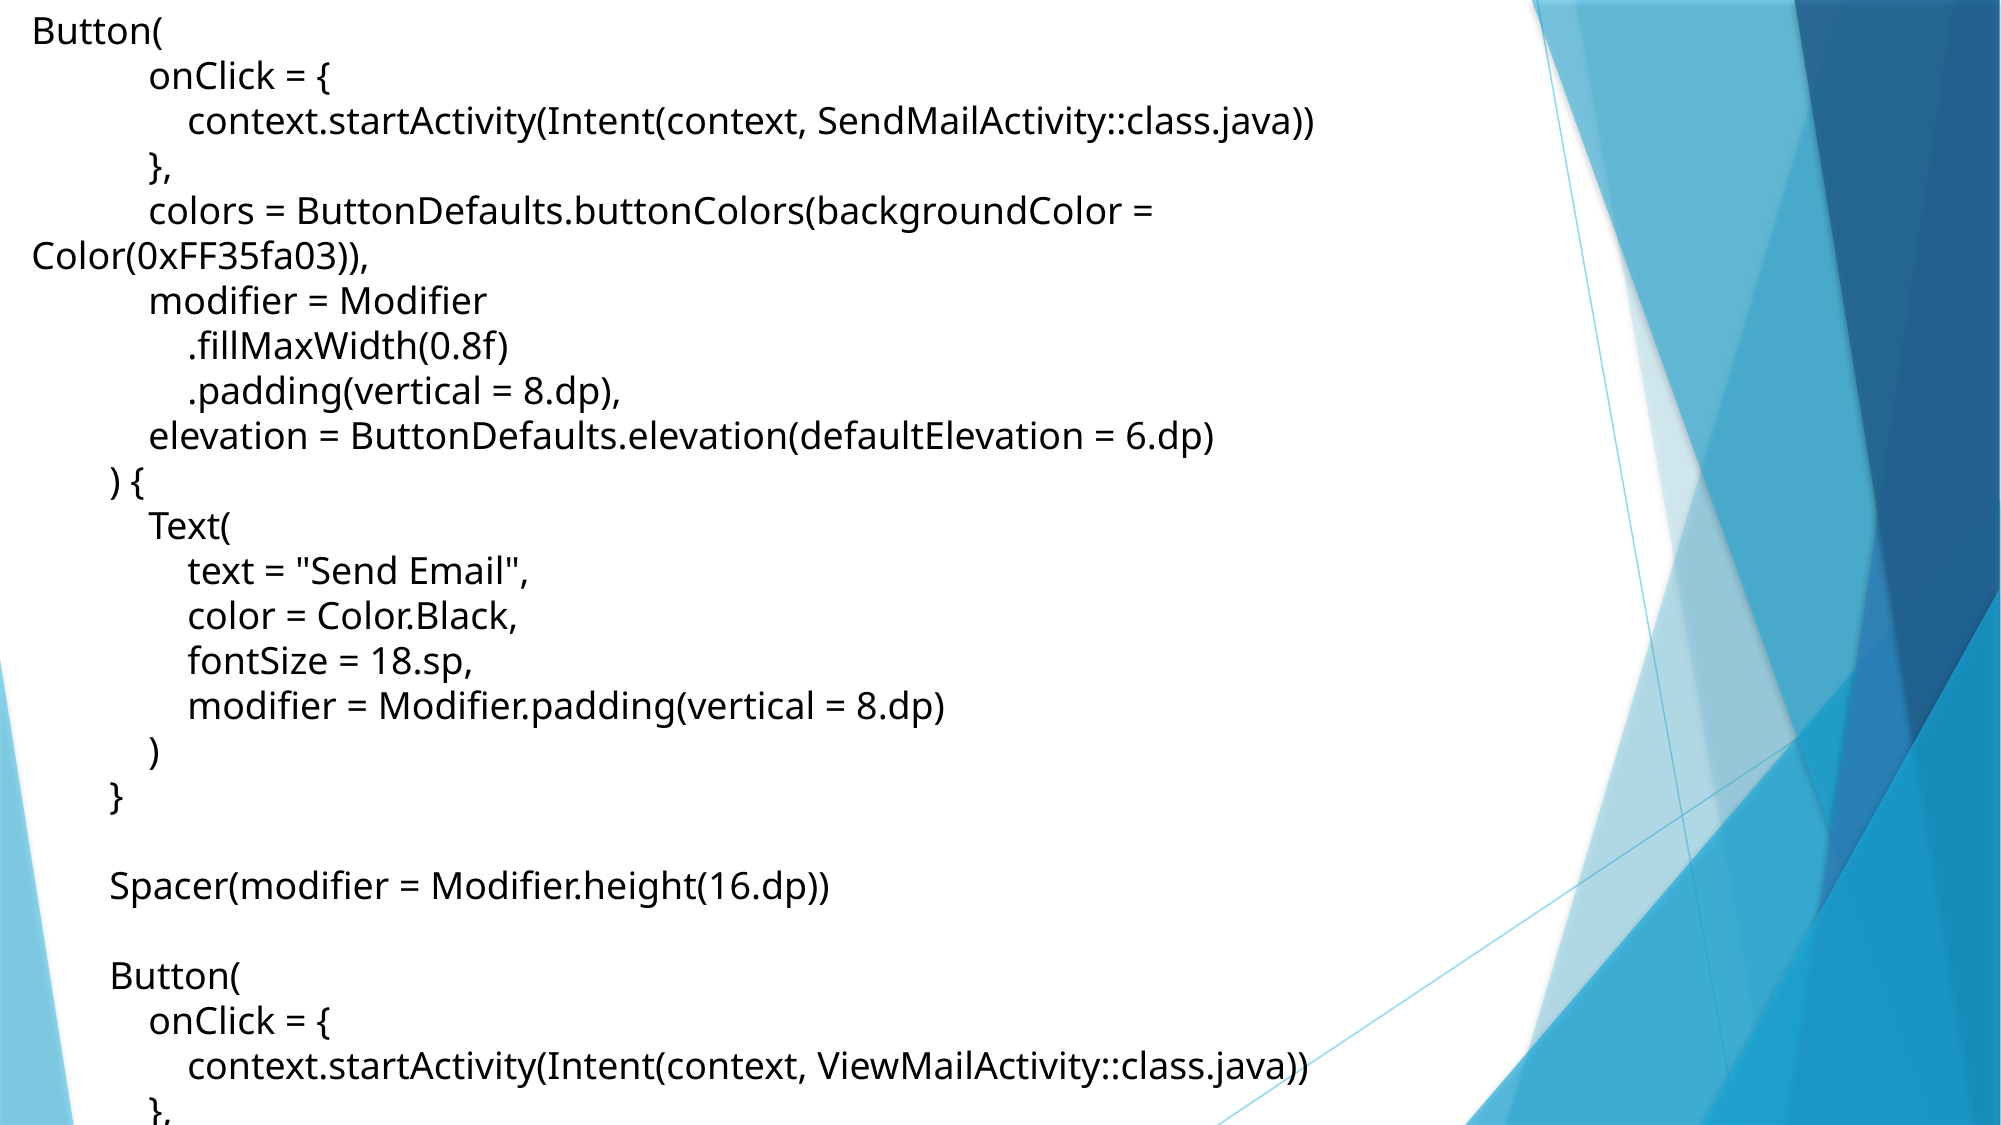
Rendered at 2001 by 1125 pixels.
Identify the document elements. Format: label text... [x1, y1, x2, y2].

text_box Button( onClick = { context.startActivity(Intent(context, SendMailActivity::class.java)) }, colors = ButtonDefaults.buttonColors(backgroundColor = Color(0xFF35fa03)), modifier = Modifier .fillMaxWidth(0.8f) .padding(vertical = 8.dp), elevation = ButtonDefaults.elevation(defaultElevation = 6.dp) ) { Text( text = "Send Email", color = Color.Black, fontSize = 18.sp, modifier = Modifier.padding(vertical = 8.dp) ) } Spacer(modifier = Modifier.height(16.dp)) Button( onClick = { context.startActivity(Intent(context, ViewMailActivity::class.java)) }, [16, 0, 1500, 1125]
